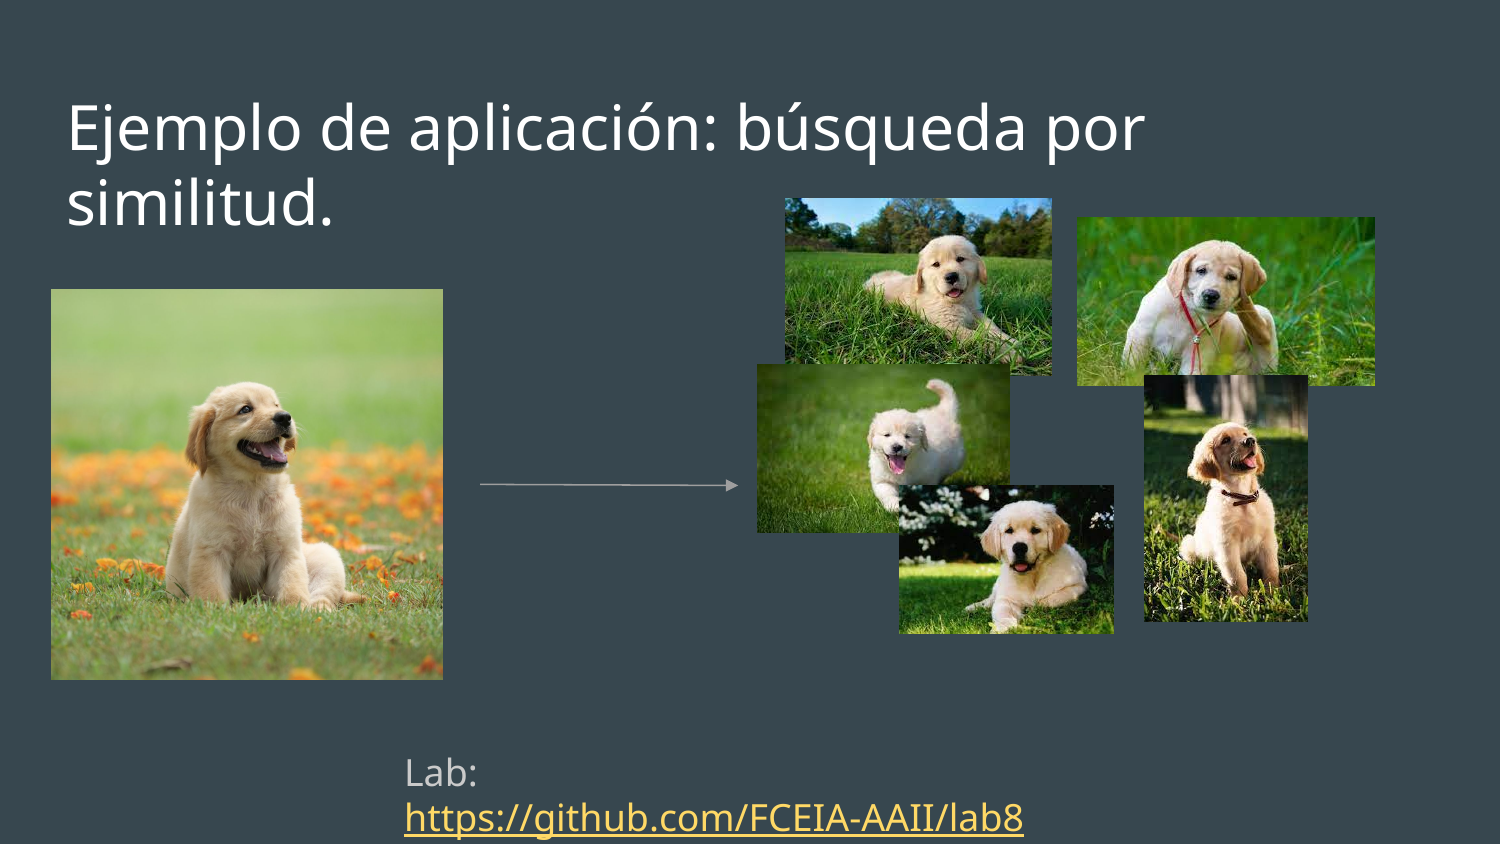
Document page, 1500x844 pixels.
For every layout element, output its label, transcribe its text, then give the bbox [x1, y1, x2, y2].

title Ejemplo de aplicación: búsqueda por similitud. [51, 72, 1449, 167]
picture [757, 198, 1114, 635]
picture [1076, 217, 1375, 623]
picture [50, 289, 443, 681]
text_box Lab: https://github.com/FCEIA-AAII/lab8 [389, 733, 1111, 796]
